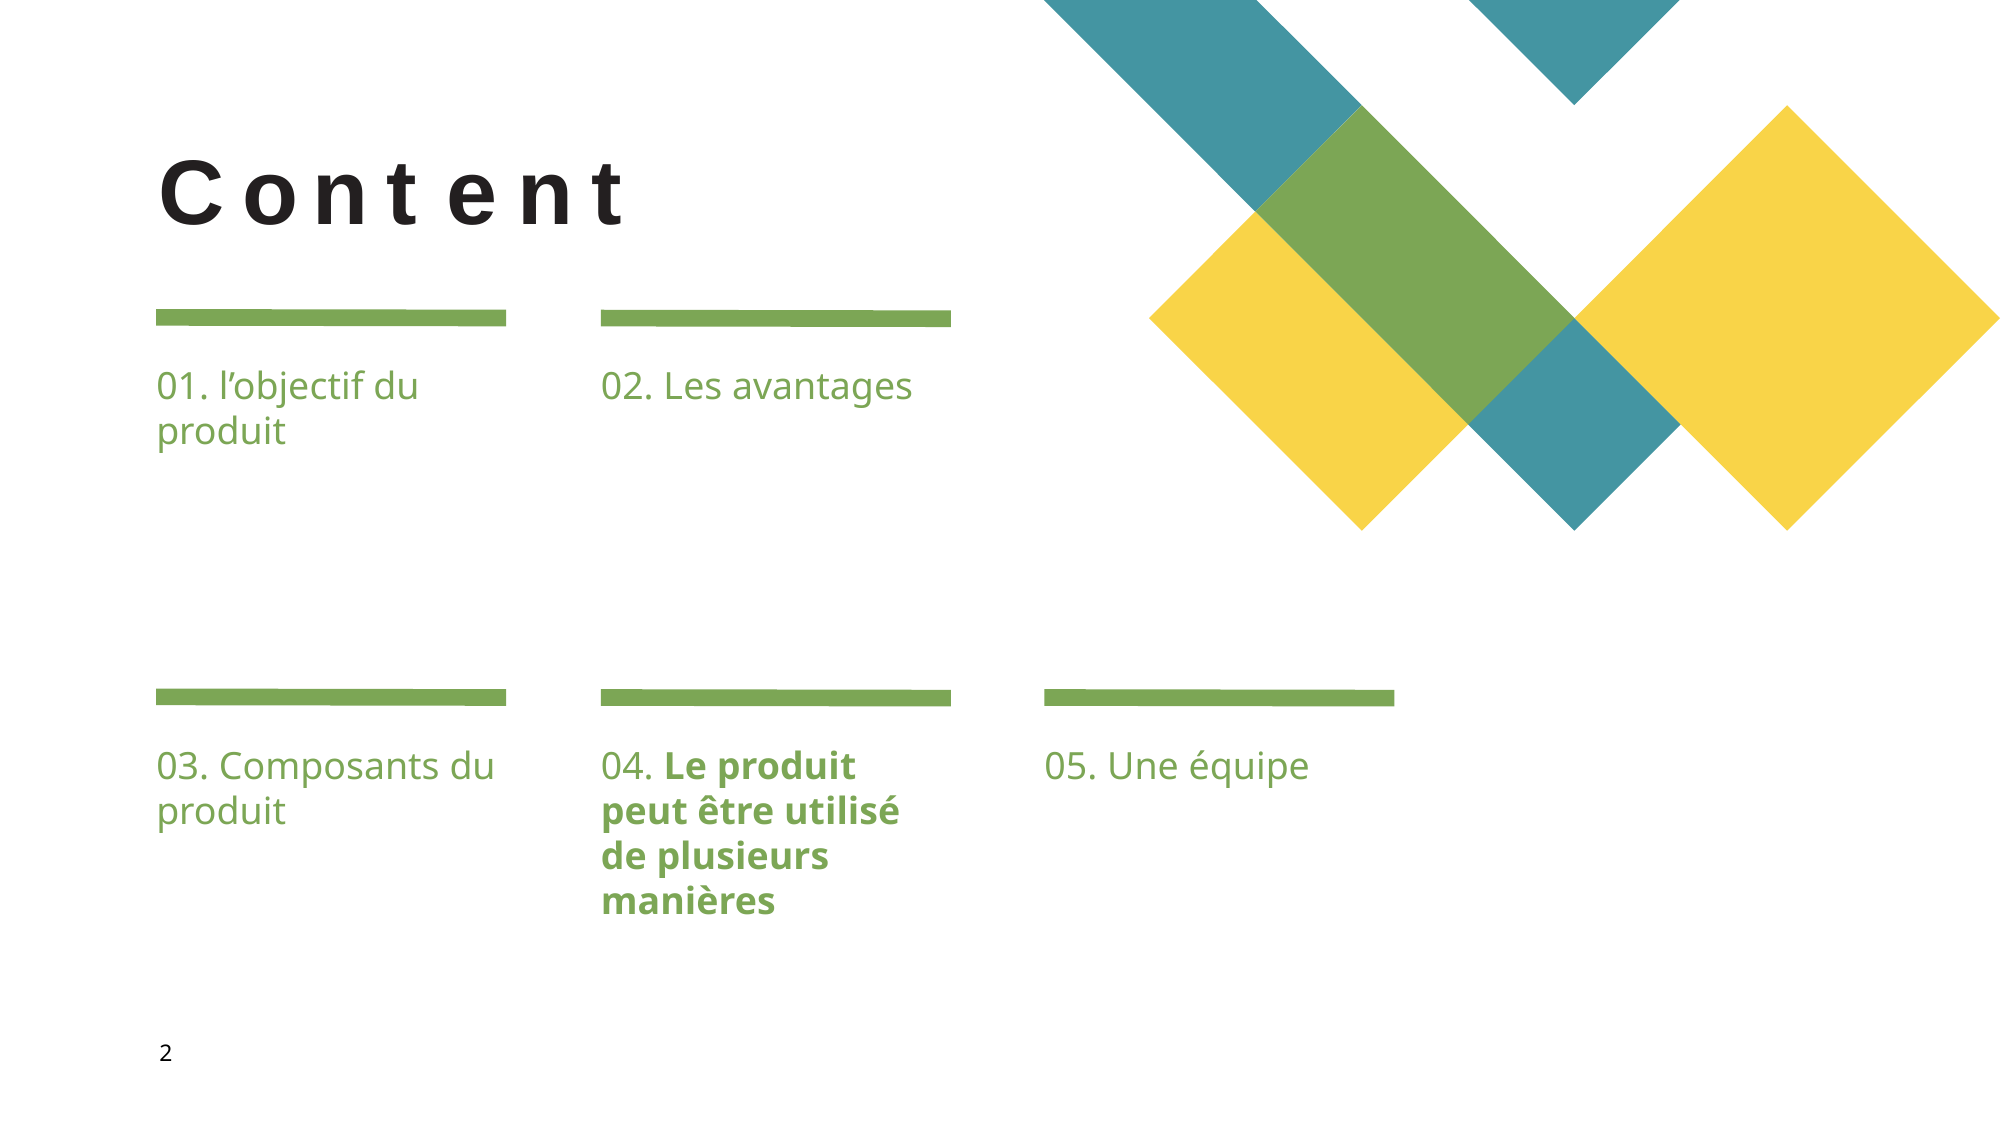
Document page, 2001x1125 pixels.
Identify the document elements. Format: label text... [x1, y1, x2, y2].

title Content [158, 144, 969, 245]
slide_number 2 [159, 1038, 246, 1080]
list 02. Les avantages [600, 362, 950, 449]
list 01. l’objectif du produit [156, 362, 507, 483]
list 04. Le produit peut être utilisé de plusieurs manières [600, 741, 950, 944]
list 03. Composants du produit [156, 741, 507, 835]
list 05. Une équipe [1044, 741, 1394, 776]
